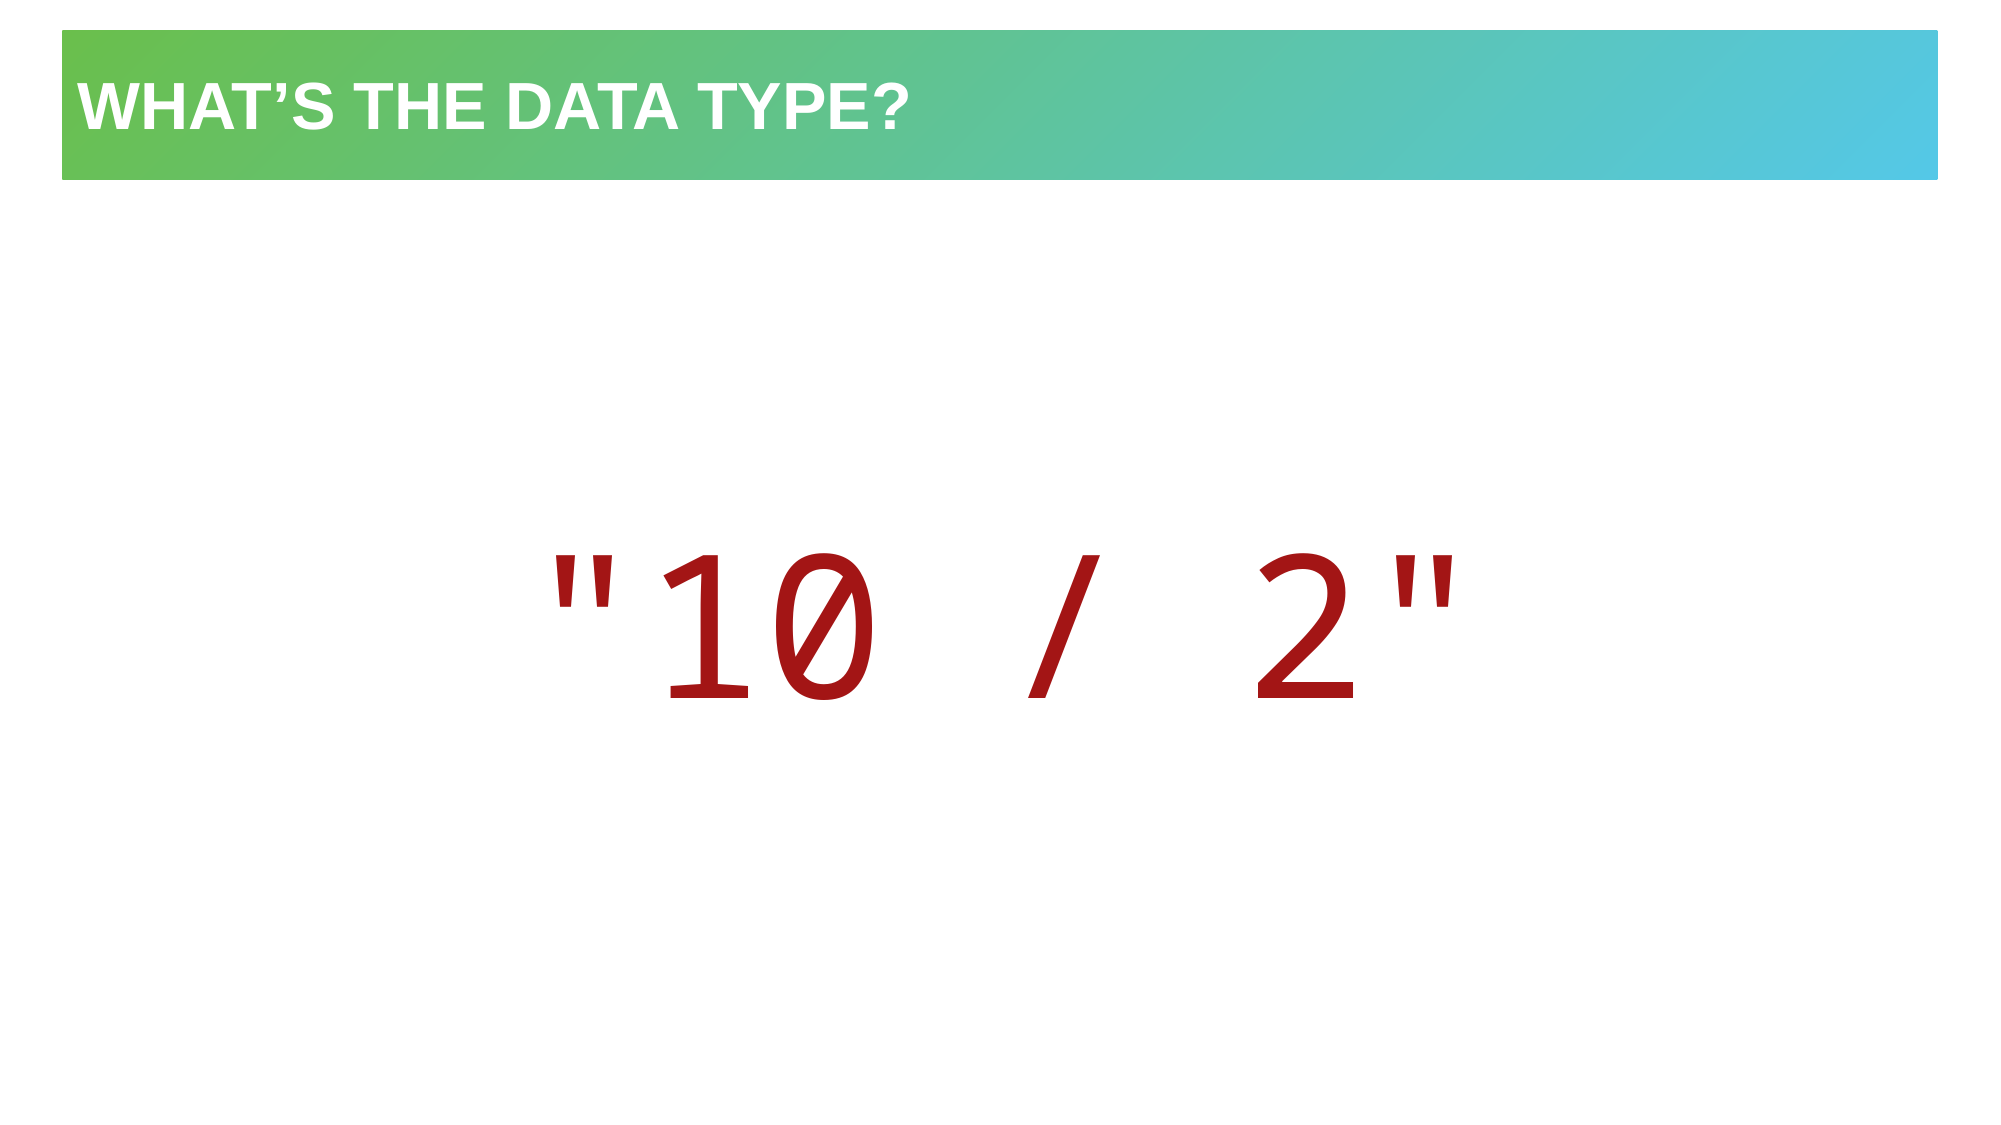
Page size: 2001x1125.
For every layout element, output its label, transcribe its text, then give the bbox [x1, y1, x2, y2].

title What’s the data type? [62, 29, 1938, 180]
list "10 / 2" [62, 187, 1938, 1050]
